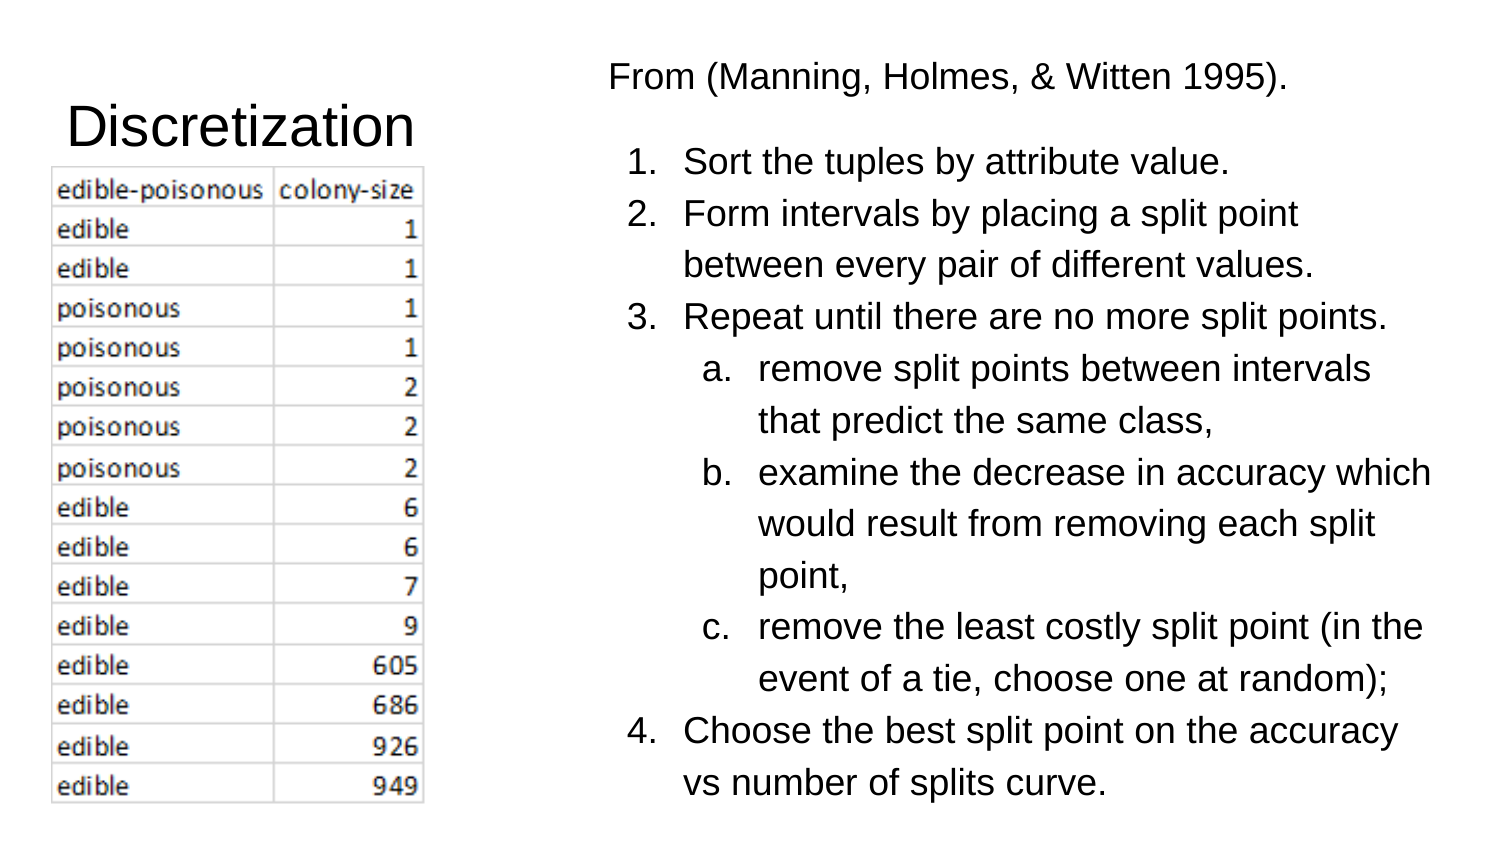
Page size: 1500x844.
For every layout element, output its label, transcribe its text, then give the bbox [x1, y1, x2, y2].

picture [50, 166, 427, 806]
text_box Discretization [51, 72, 593, 167]
text_box From (Manning, Holmes, & Witten 1995). Sort the tuples by attribute value. Form intervals by placing a split point between every pair of different values. Repeat until there are no more split points. remove split points between intervals that predict the same class, examine the decrease in accuracy which would result from removing each split point, remove the least costly split point (in the event of a tie, choose one at random); Choose the best split point on the accuracy vs number of splits curve. [593, 30, 1449, 820]
